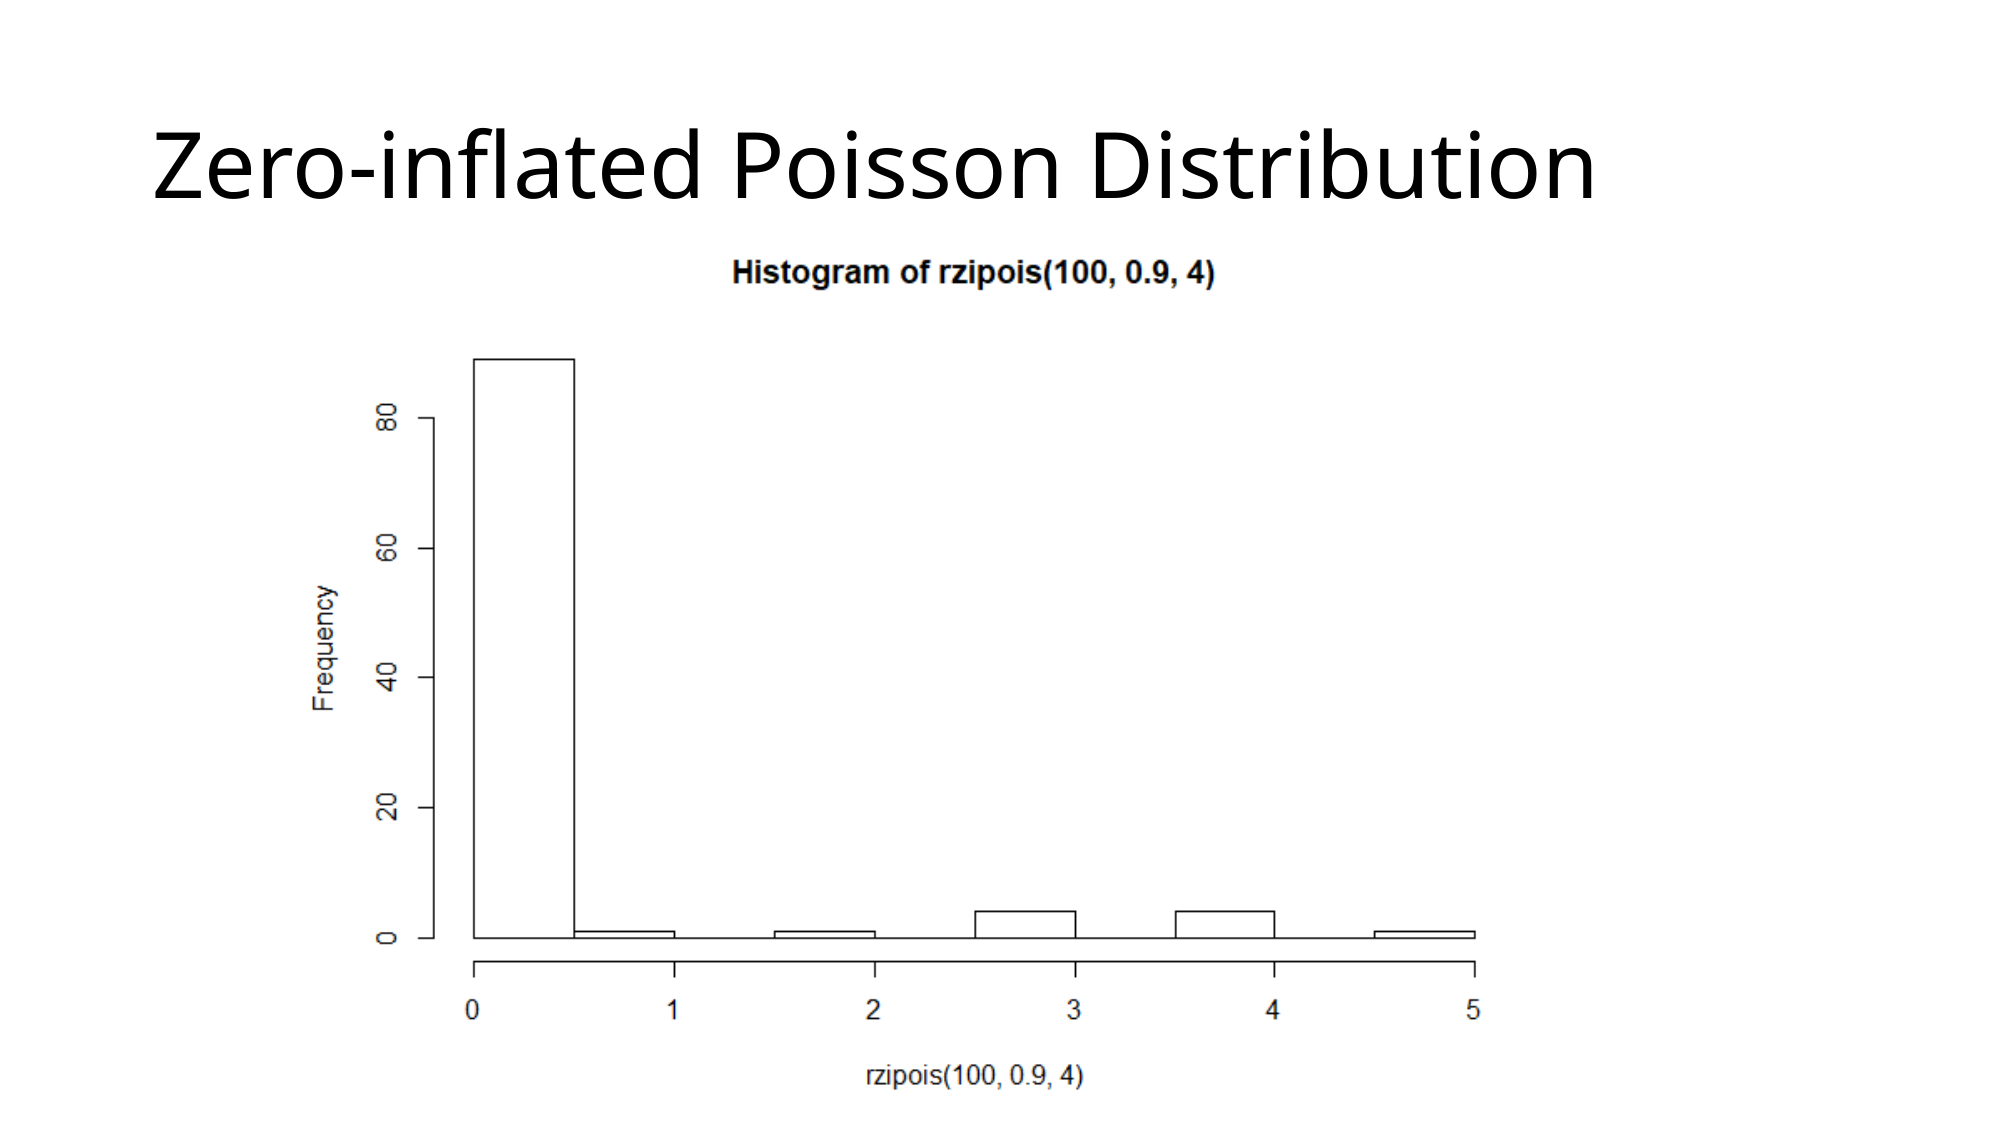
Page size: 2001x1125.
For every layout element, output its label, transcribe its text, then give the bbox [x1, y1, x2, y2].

picture [303, 205, 1583, 1125]
title Zero-inflated Poisson Distribution [137, 59, 1863, 278]
